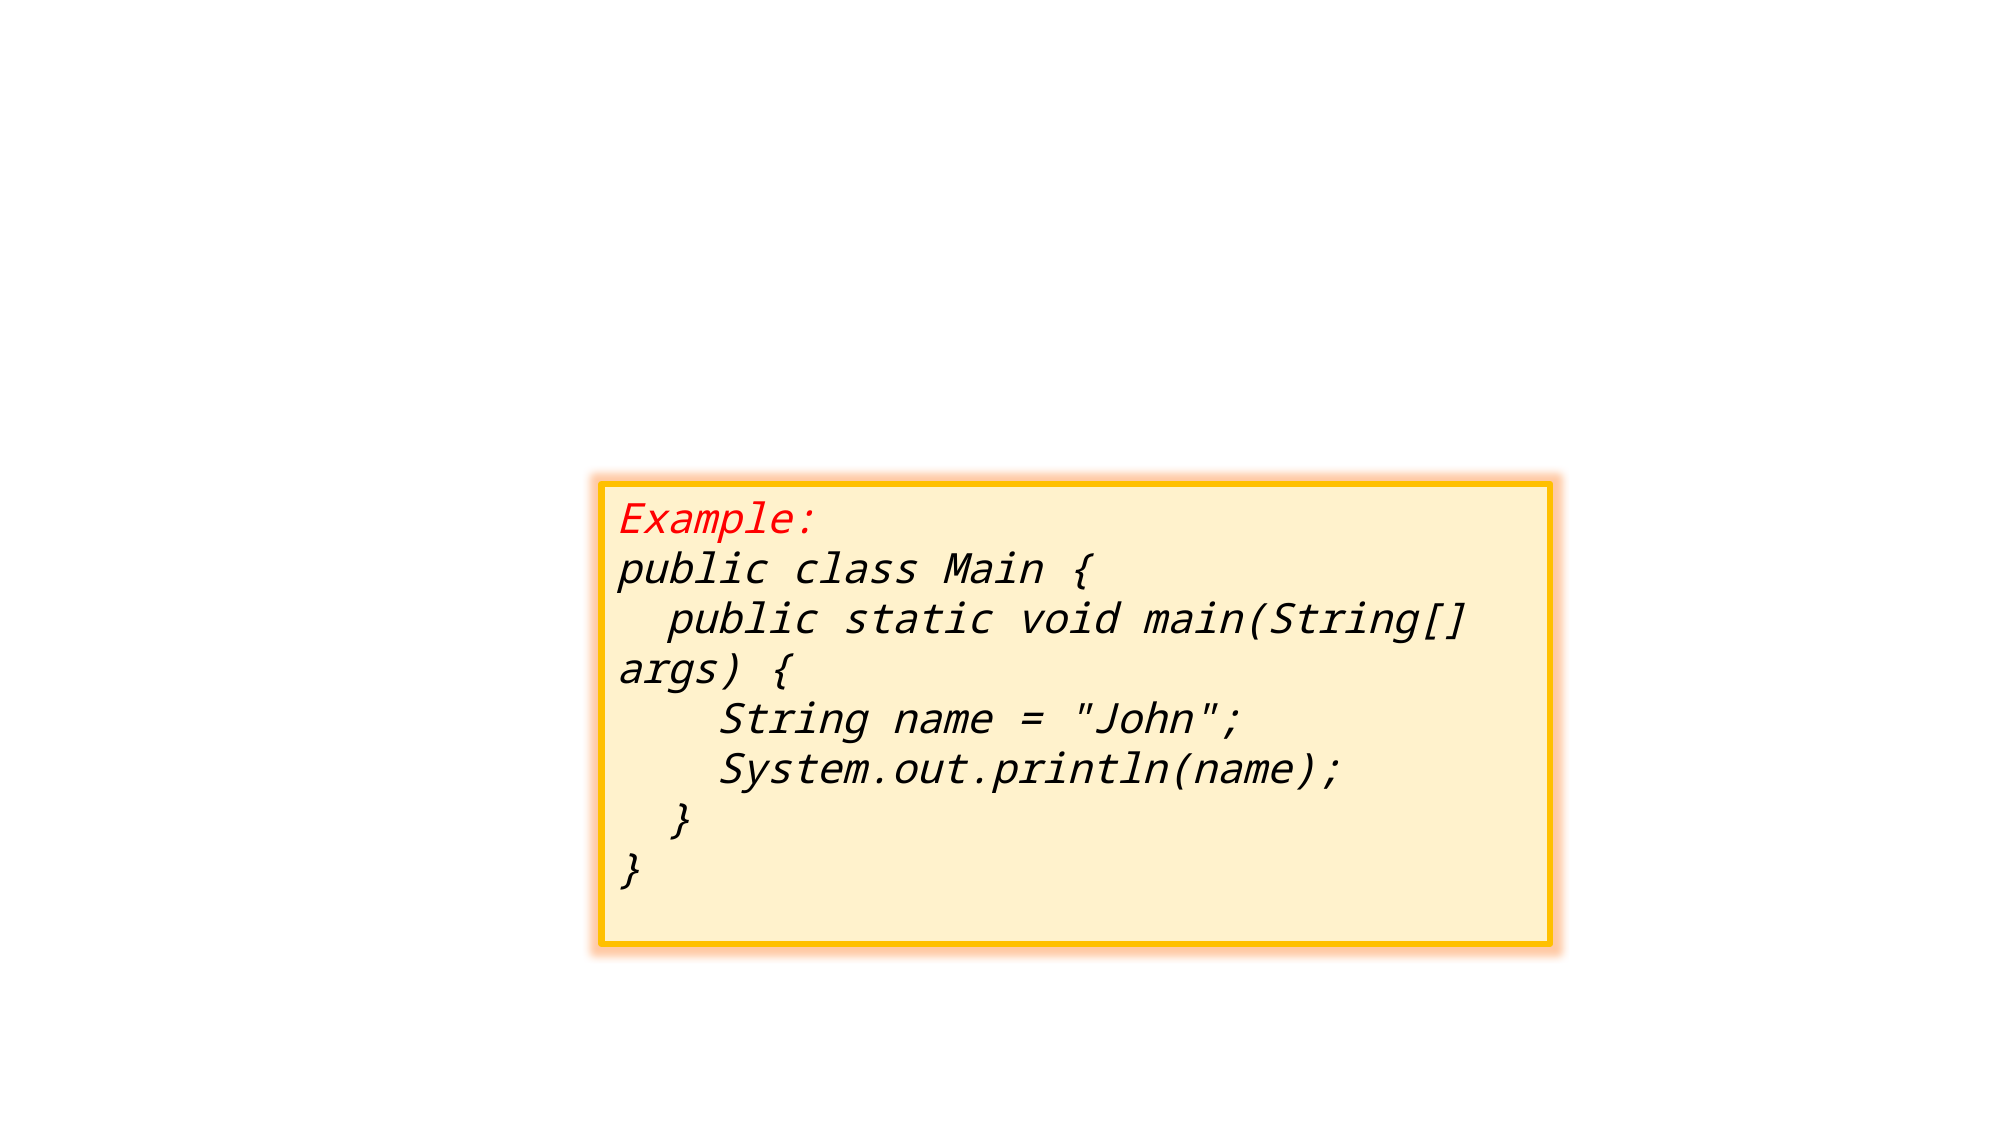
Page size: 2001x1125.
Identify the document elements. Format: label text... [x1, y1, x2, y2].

text_box Example: public class Main { public static void main(String[] args) { String name = "John"; System.out.println(name); } } [601, 483, 1551, 944]
